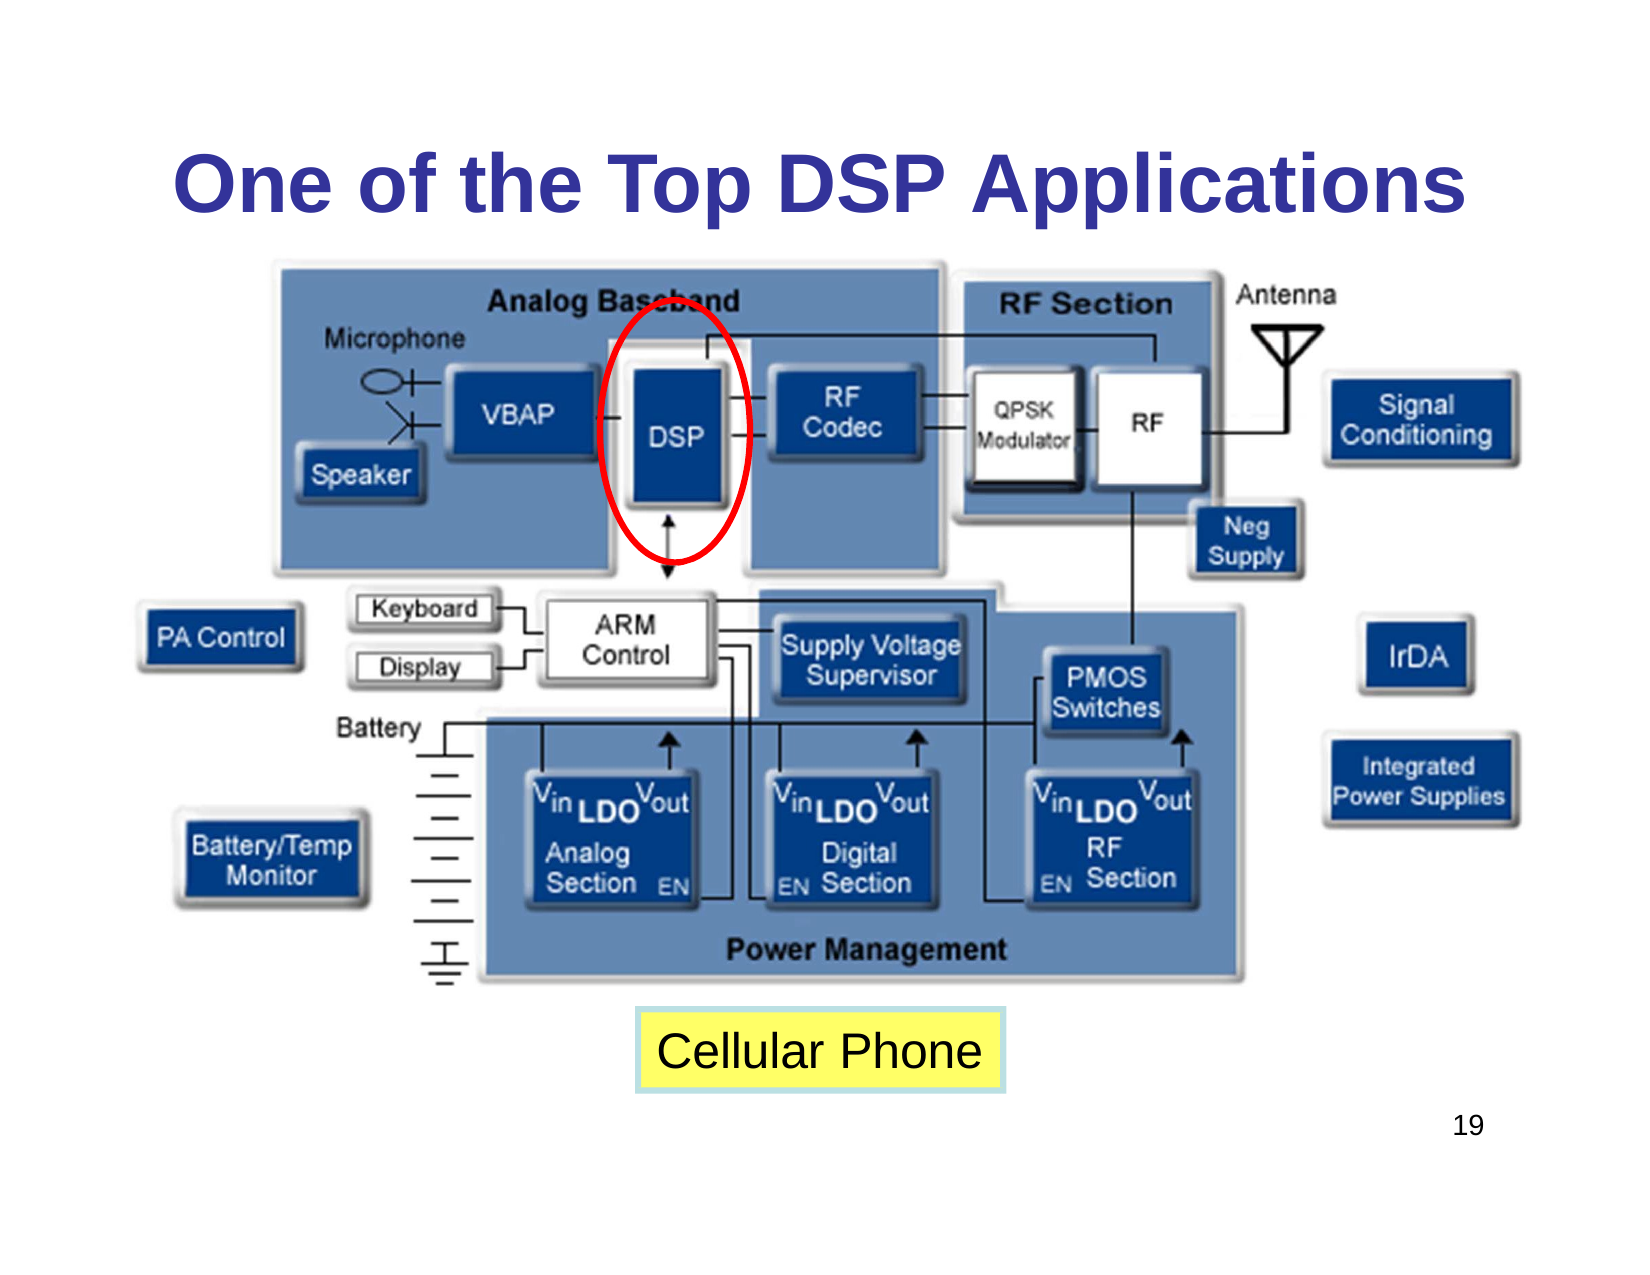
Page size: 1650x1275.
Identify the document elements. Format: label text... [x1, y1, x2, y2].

text_box [596, 296, 754, 566]
text_box [642, 1013, 1000, 1087]
text_box [635, 1006, 1007, 1094]
text_box [74, 249, 1575, 1001]
slide_number 19 [1448, 1106, 1489, 1143]
text_box One of the Top DSP Applications [170, 128, 1480, 231]
text_box Cellular Phone [654, 1018, 987, 1080]
